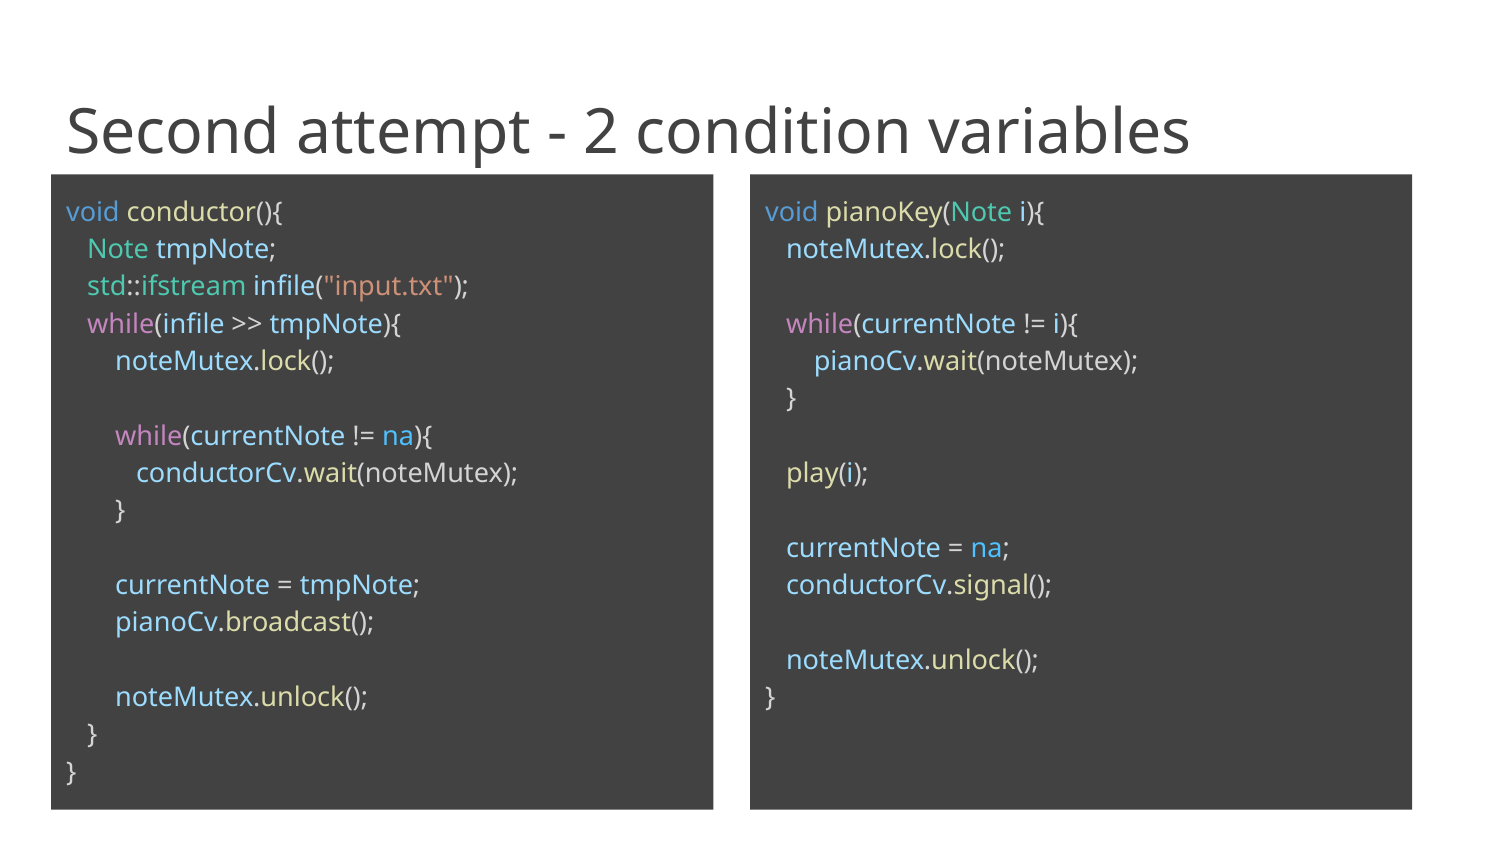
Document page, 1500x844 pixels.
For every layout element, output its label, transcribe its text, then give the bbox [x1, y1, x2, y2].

title Second attempt - 2 condition variables [51, 61, 1449, 182]
list void conductor(){ Note tmpNote; std::ifstream infile("input.txt"); while(infile >> tmpNote){ noteMutex.lock(); while(currentNote != na){ conductorCv.wait(noteMutex); } currentNote = tmpNote; pianoCv.broadcast(); noteMutex.unlock(); } } [51, 174, 714, 810]
list void pianoKey(Note i){ noteMutex.lock(); while(currentNote != i){ pianoCv.wait(noteMutex); } play(i); currentNote = na; conductorCv.signal(); noteMutex.unlock(); } [750, 174, 1413, 810]
